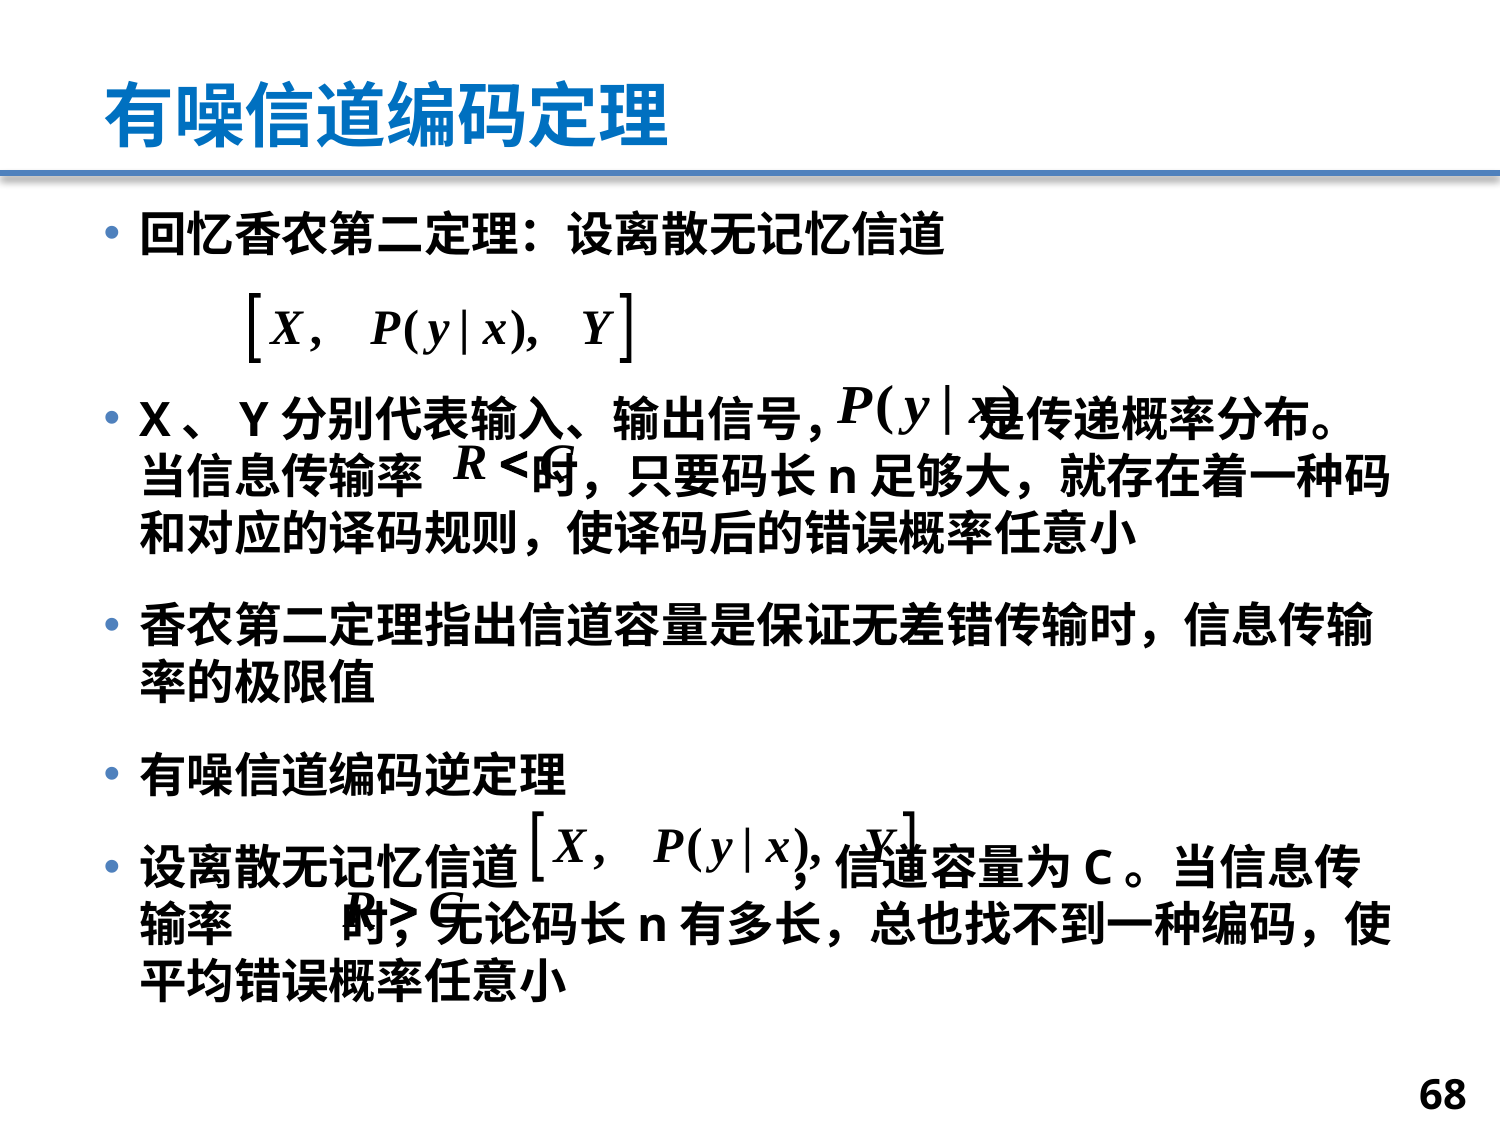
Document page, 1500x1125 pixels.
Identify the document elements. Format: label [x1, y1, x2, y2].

title [88, 30, 1412, 164]
list [88, 535, 1412, 541]
text_box [331, 878, 479, 941]
text_box [241, 290, 642, 374]
text_box [0, 432, 1500, 493]
text_box [524, 808, 925, 892]
list [88, 196, 1412, 396]
list [88, 397, 1412, 472]
text_box [0, 373, 1500, 447]
text_box [0, 541, 1500, 545]
list [590, 473, 1412, 489]
list [88, 473, 442, 489]
list [88, 490, 1412, 508]
list [88, 547, 1412, 1024]
list [88, 509, 1412, 518]
slide_number [1379, 1075, 1483, 1118]
